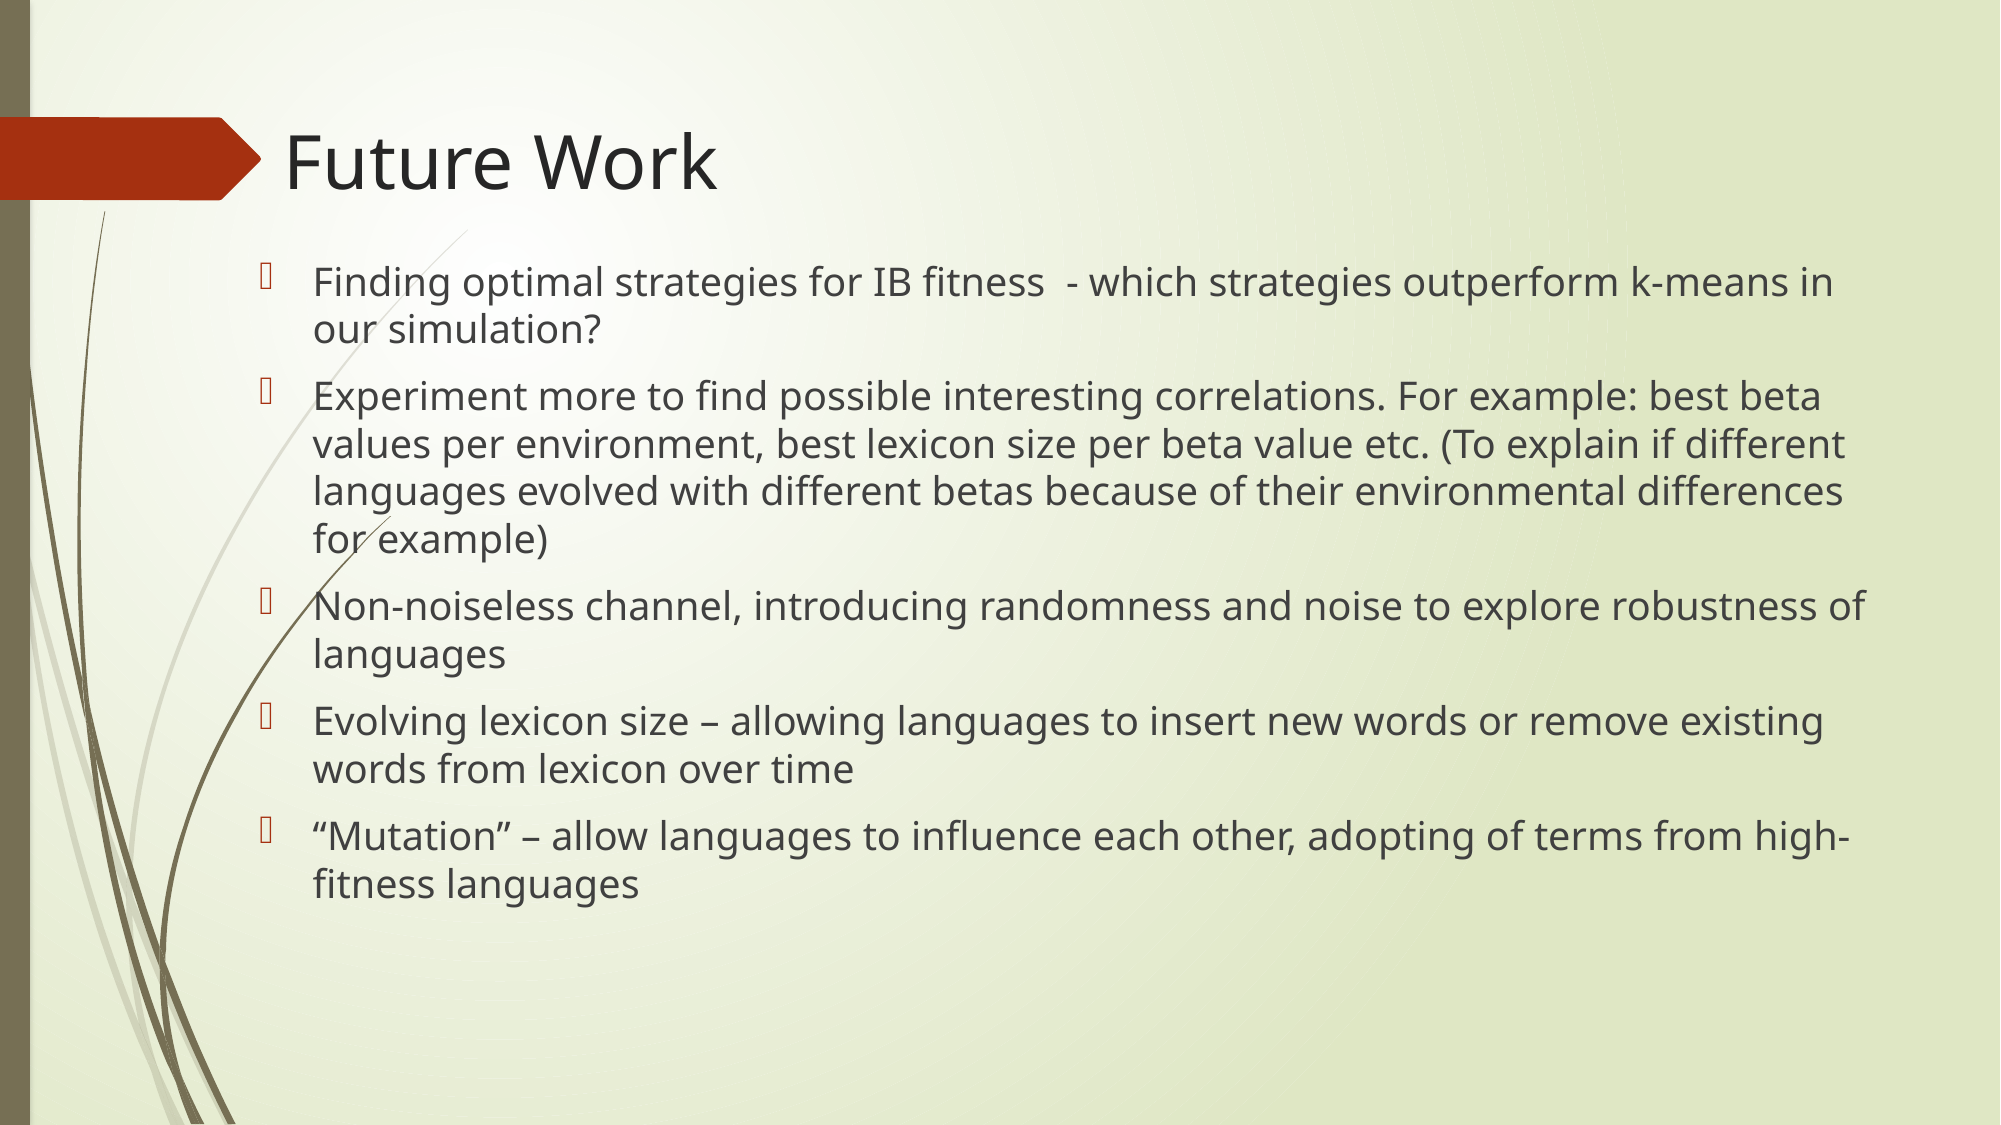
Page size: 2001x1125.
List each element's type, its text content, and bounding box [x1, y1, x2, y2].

title Future Work [269, 106, 1736, 235]
list Finding optimal strategies for IB fitness - which strategies outperform k-means in our simulation? Experiment more to find possible interesting correlations. For example: best beta values per environment, best lexicon size per beta value etc. (To explain if different languages evolved with different betas because of their environmental differences for example) Non-noiseless channel, introducing randomness and noise to explore robustness of languages Evolving lexicon size – allowing languages to insert new words or remove existing words from lexicon over time “Mutation” – allow languages to influence each other, adopting of terms from high-fitness languages [244, 248, 1900, 918]
